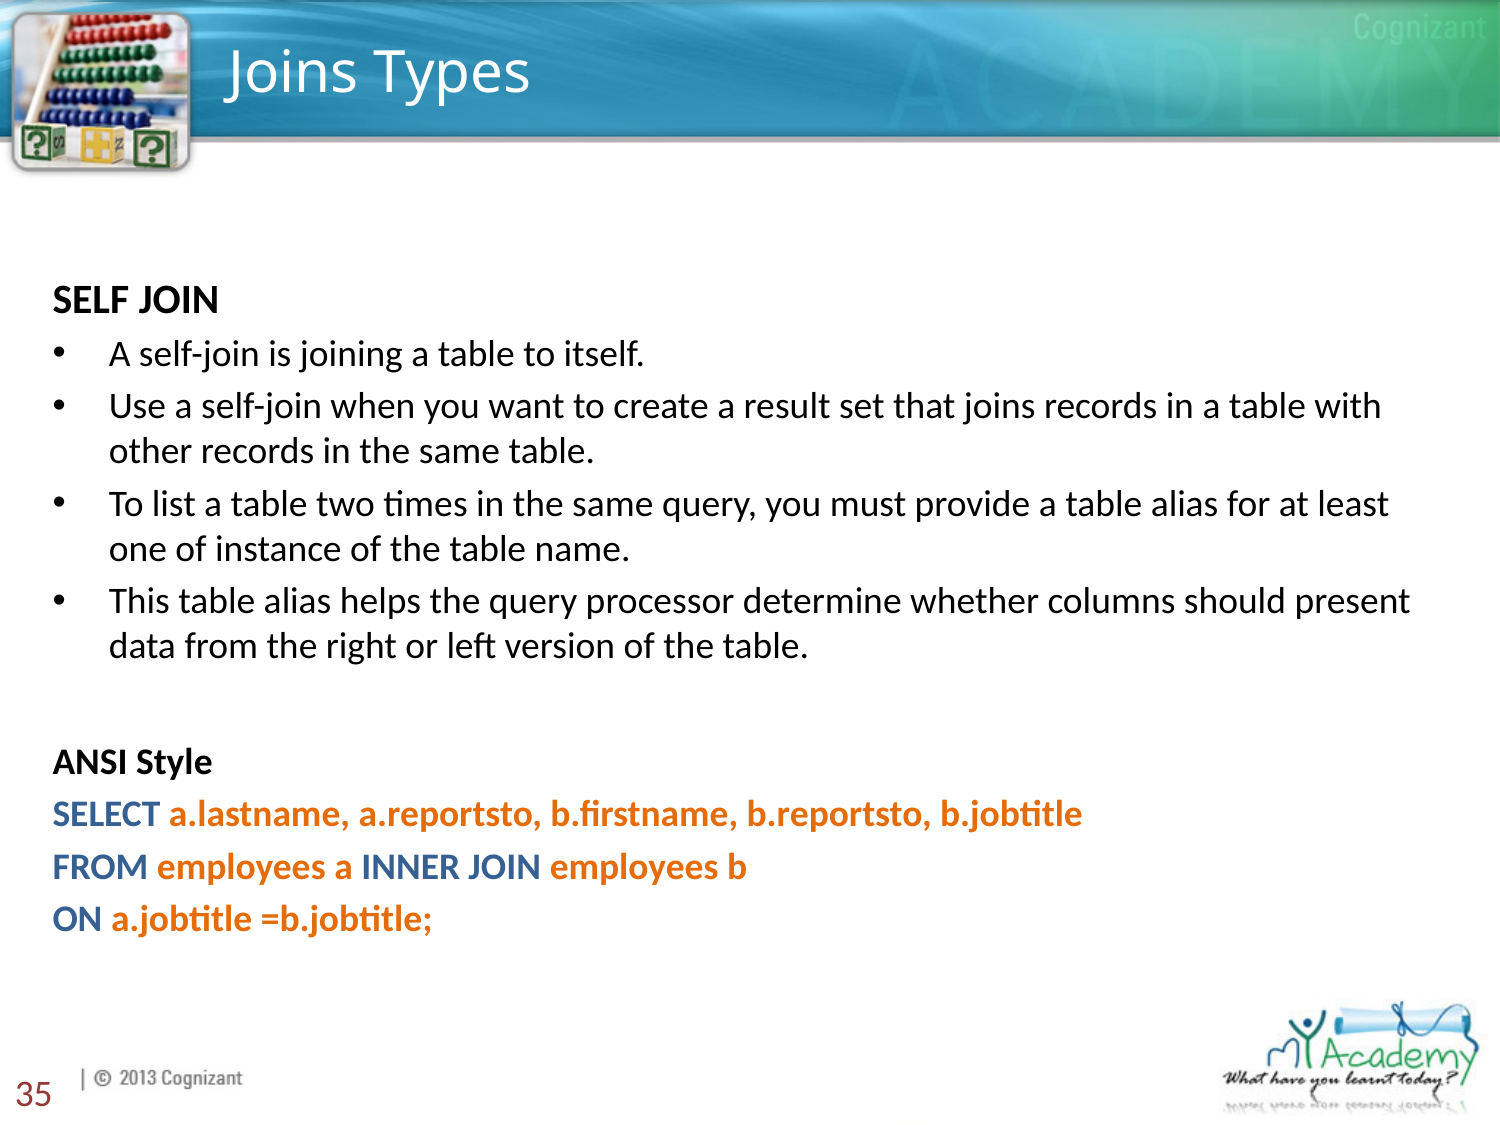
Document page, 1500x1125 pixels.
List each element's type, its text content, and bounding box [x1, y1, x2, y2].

picture [0, 0, 1500, 1125]
title Joins Types [213, 0, 1500, 163]
list SELF JOIN A self-join is joining a table to itself. Use a self-join when you want to create a result set that joins records in a table with other records in the same table. To list a table two times in the same query, you must provide a table alias for at least one of instance of the table name. This table alias helps the query processor determine whether columns should present data from the right or left version of the table. ANSI Style SELECT a.lastname, a.reportsto, b.firstname, b.reportsto, b.jobtitle FROM employees a INNER JOIN employees b ON a.jobtitle =b.jobtitle; [37, 263, 1463, 1076]
slide_number 35 [0, 1061, 75, 1108]
